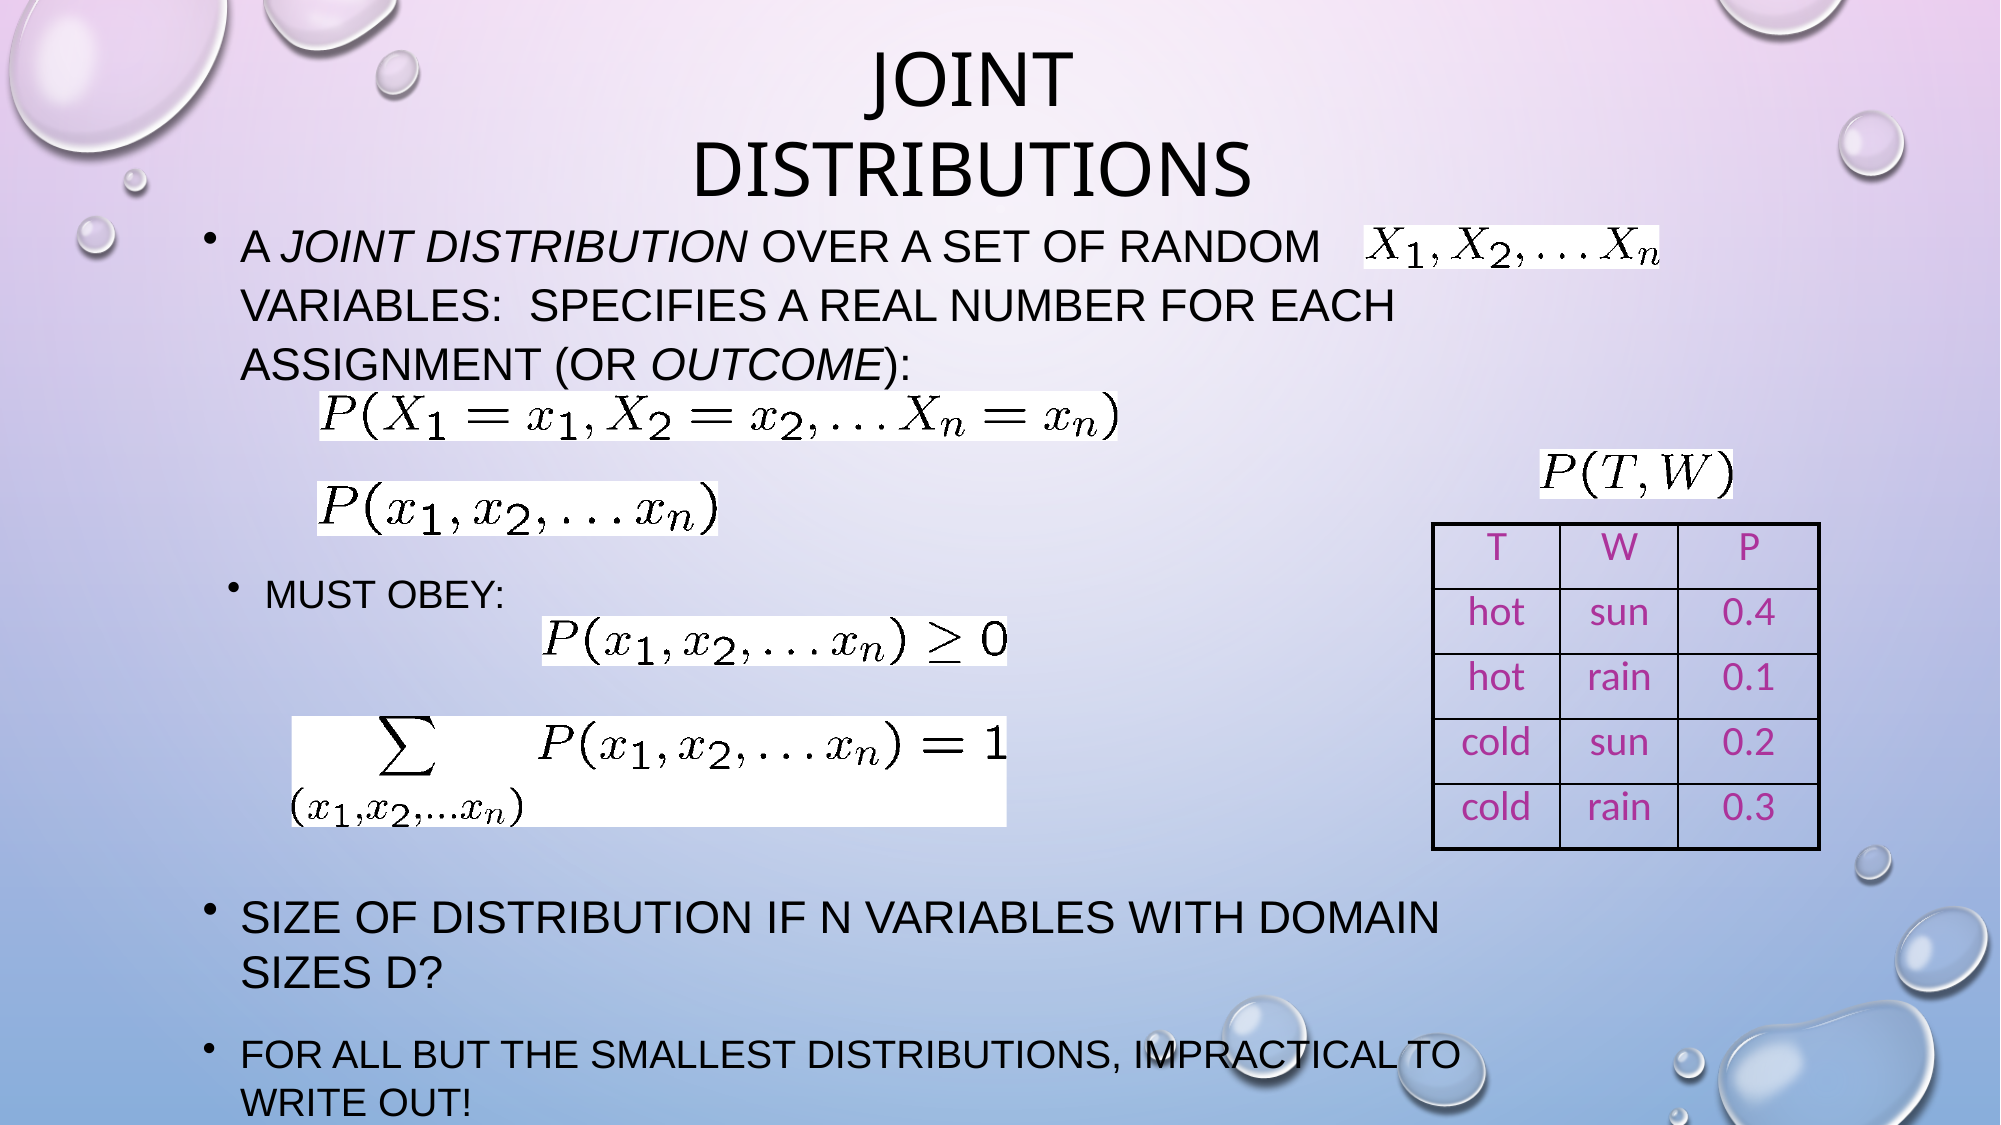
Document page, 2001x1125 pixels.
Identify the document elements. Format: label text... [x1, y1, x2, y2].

table_cell rain [1561, 655, 1677, 718]
text_box [319, 391, 1118, 441]
table_cell sun [1561, 590, 1677, 653]
table_cell rain [1561, 785, 1677, 847]
table_header T [1435, 526, 1559, 588]
text_box [317, 481, 719, 536]
text_box [1363, 225, 1660, 269]
table_cell 0.3 [1679, 785, 1817, 847]
table_cell hot [1435, 590, 1559, 653]
title JOINT DISTRIBUTIONS [634, 25, 1308, 210]
table_cell 0.4 [1679, 590, 1817, 653]
table_cell 0.1 [1679, 655, 1817, 718]
table_header P [1679, 526, 1817, 588]
text_box [291, 716, 1007, 827]
table_cell hot [1435, 655, 1559, 718]
text_box [541, 616, 1008, 666]
table_cell 0.2 [1679, 720, 1817, 783]
text_box A JOINT DISTRIBUTION OVER A SET OF RANDOM VARIABLES: SPECIFIES A REAL NUMBER FOR EACH ASSIGNMENT (OR OUTCOME): [200, 210, 1527, 390]
text_box MUST OBEY: [224, 566, 515, 617]
table_header W [1561, 526, 1677, 588]
text_box SIZE OF DISTRIBUTION IF N VARIABLES WITH DOMAIN SIZES D? FOR ALL BUT THE SMALLEST DISTRIBUTIONS, IMPRACTICAL TO WRITE OUT! [200, 855, 1512, 1125]
table_cell sun [1561, 720, 1677, 783]
text_box [1539, 449, 1733, 499]
picture [0, 0, 2000, 1125]
table_cell cold [1435, 720, 1559, 783]
table_cell cold [1435, 785, 1559, 847]
